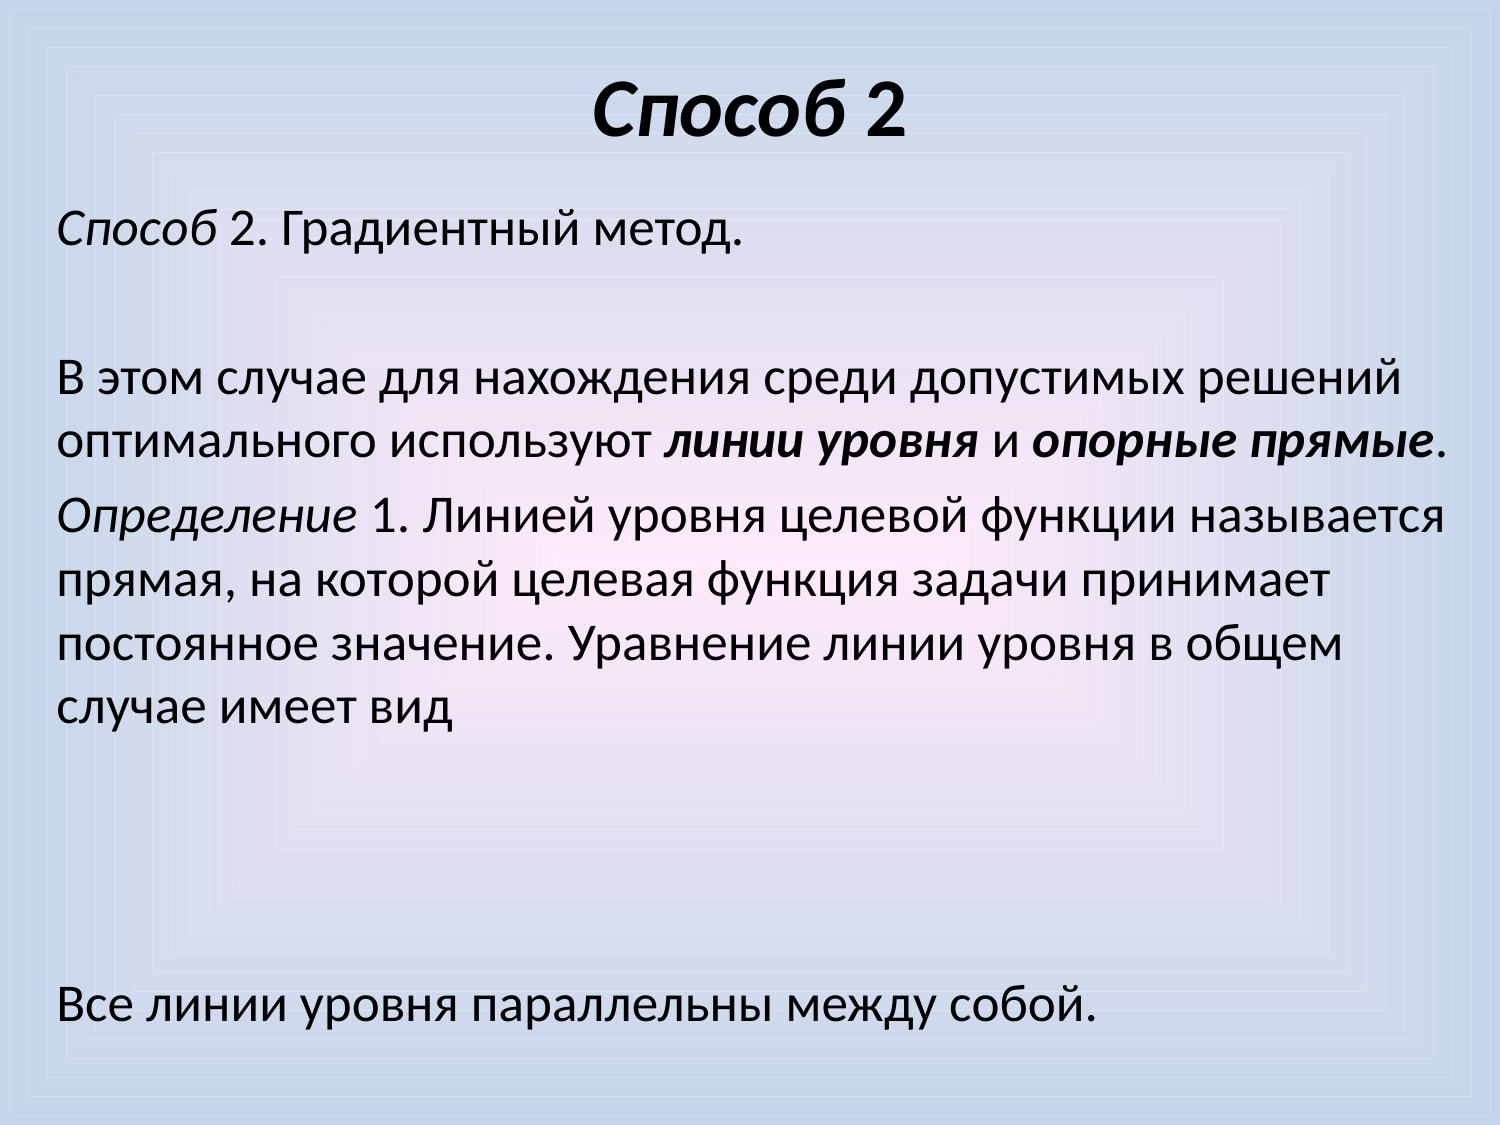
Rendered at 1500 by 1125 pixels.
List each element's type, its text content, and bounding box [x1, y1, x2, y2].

title Способ 2 [75, 45, 1425, 161]
